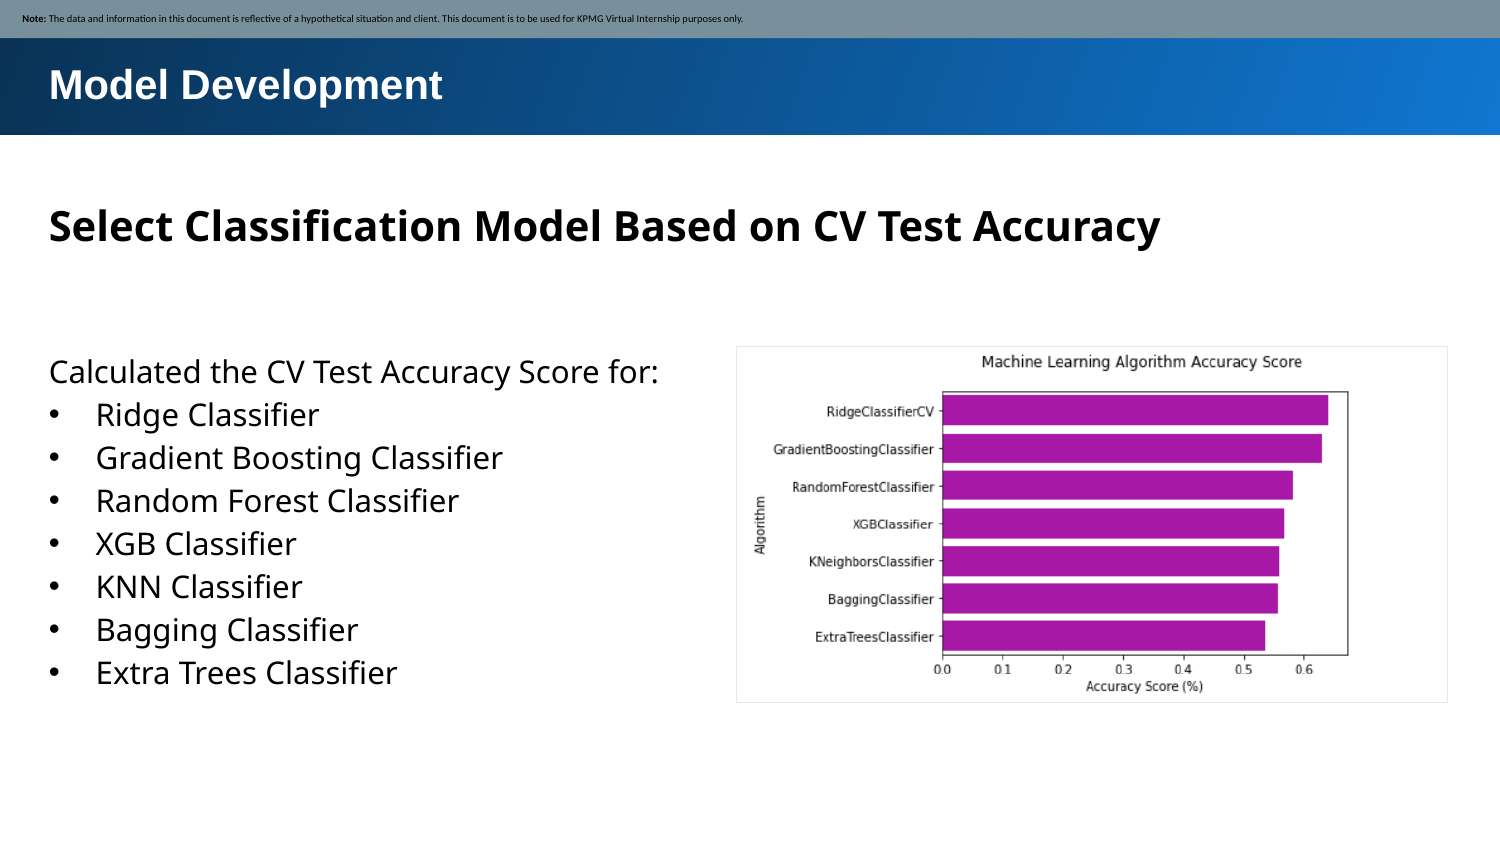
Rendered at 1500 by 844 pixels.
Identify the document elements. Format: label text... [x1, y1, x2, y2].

picture [735, 346, 1448, 703]
text_box Note: The data and information in this document is reflective of a hypothetical situation and client. This document is to be used for KPMG Virtual Internship purposes only. [0, 0, 1500, 39]
text_box Calculated the CV Test Accuracy Score for: Ridge Classifier Gradient Boosting Classifier Random Forest Classifier XGB Classifier KNN Classifier Bagging Classifier Extra Trees Classifier [33, 331, 712, 749]
text_box [0, 39, 1500, 135]
text_box Select Classification Model Based on CV Test Accuracy [33, 177, 1439, 266]
text_box Model Development [33, 43, 1439, 124]
